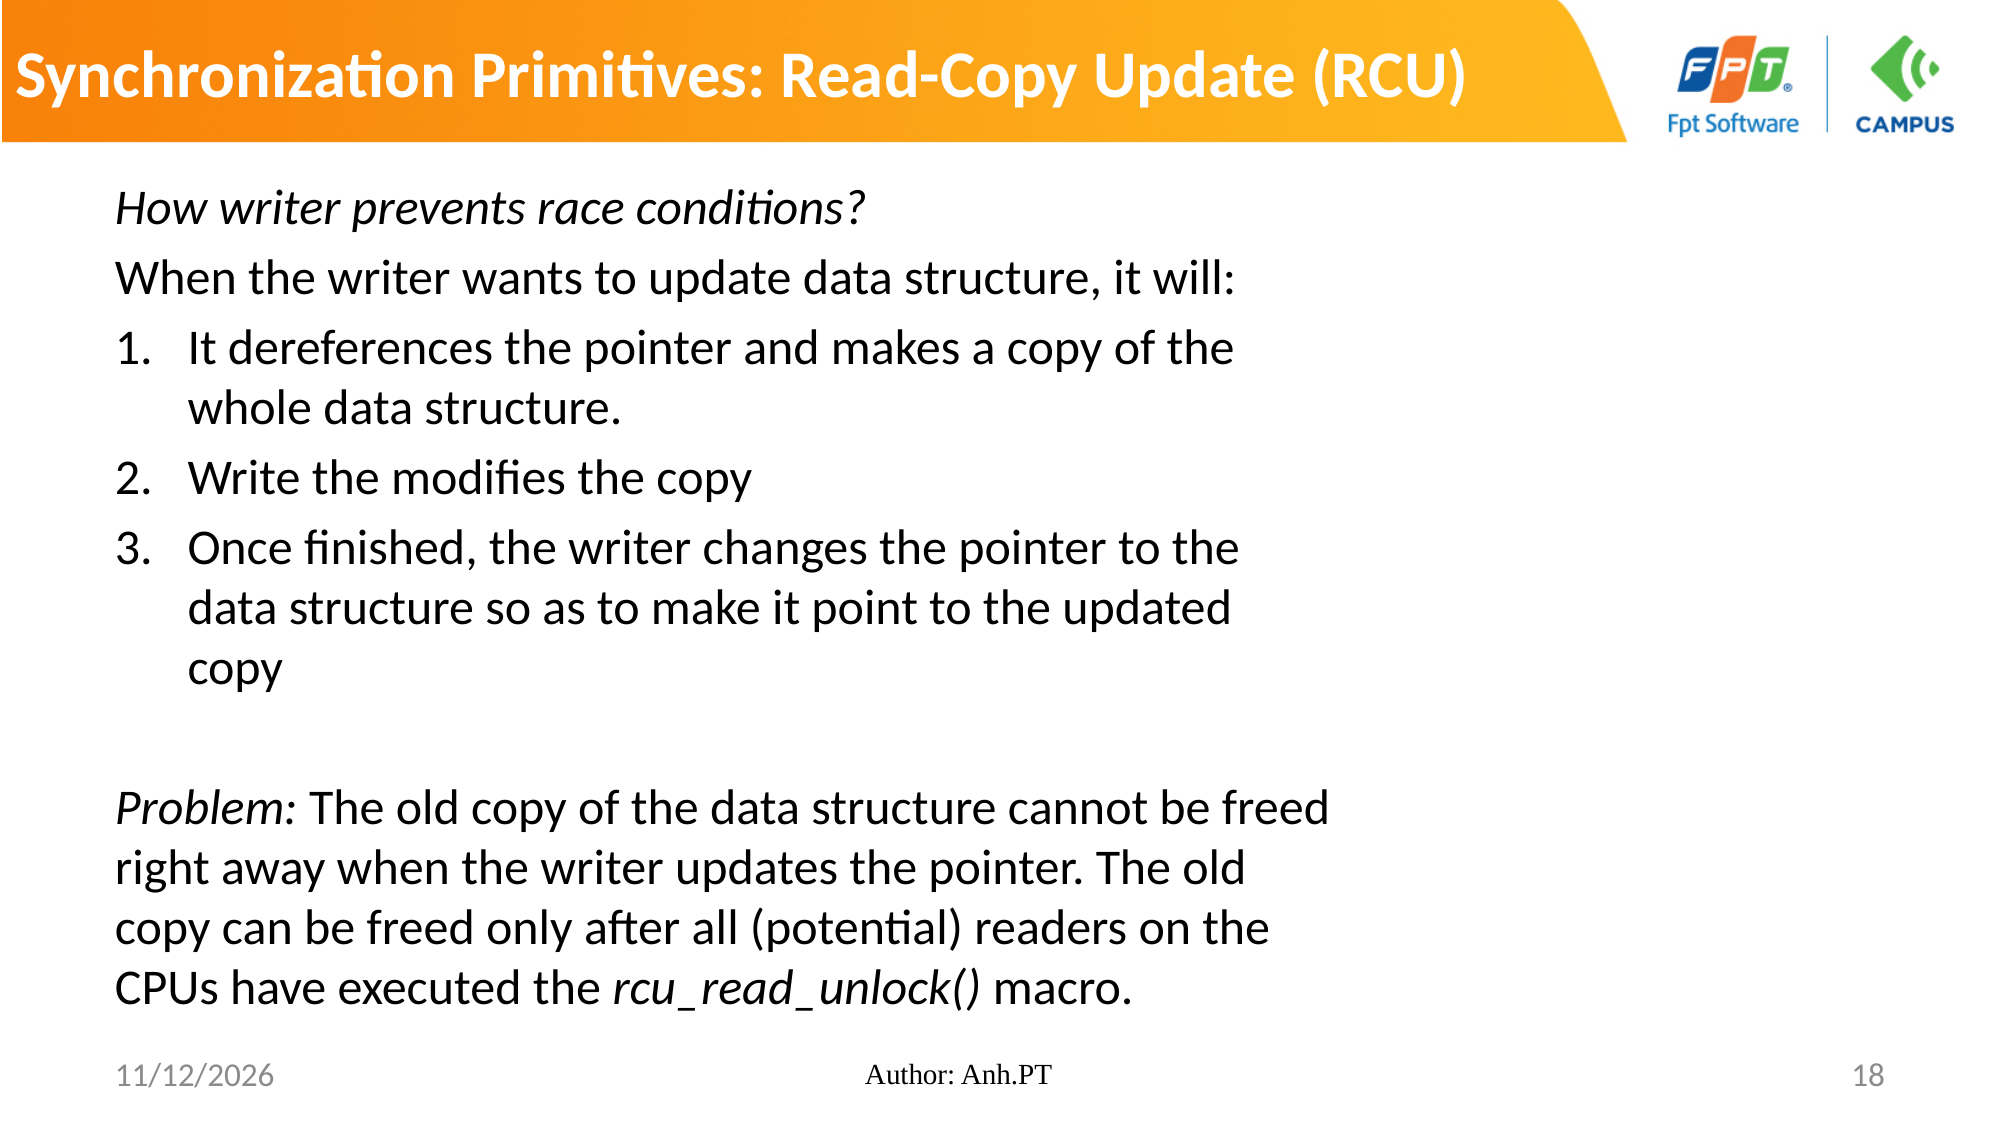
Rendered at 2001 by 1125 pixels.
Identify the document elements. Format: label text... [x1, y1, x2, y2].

picture [2, 0, 1998, 1125]
title Synchronization Primitives: Read-Copy Update (RCU) [0, 0, 1633, 141]
slide_number 18 [1433, 1042, 1900, 1103]
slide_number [99, 1042, 360, 1103]
footer Author: Anh.PT [526, 1042, 1391, 1103]
list How writer prevents race conditions? When the writer wants to update data structure, it will: It dereferences the pointer and makes a copy of the whole data structure. Write the modifies the copy Once finished, the writer changes the pointer to the data structure so as to make it point to the updated copy Problem: The old copy of the data structure cannot be freed right away when the writer updates the pointer. The old copy can be freed only after all (potential) readers on the CPUs have executed the rcu_read_unlock() macro. [99, 167, 1348, 1043]
